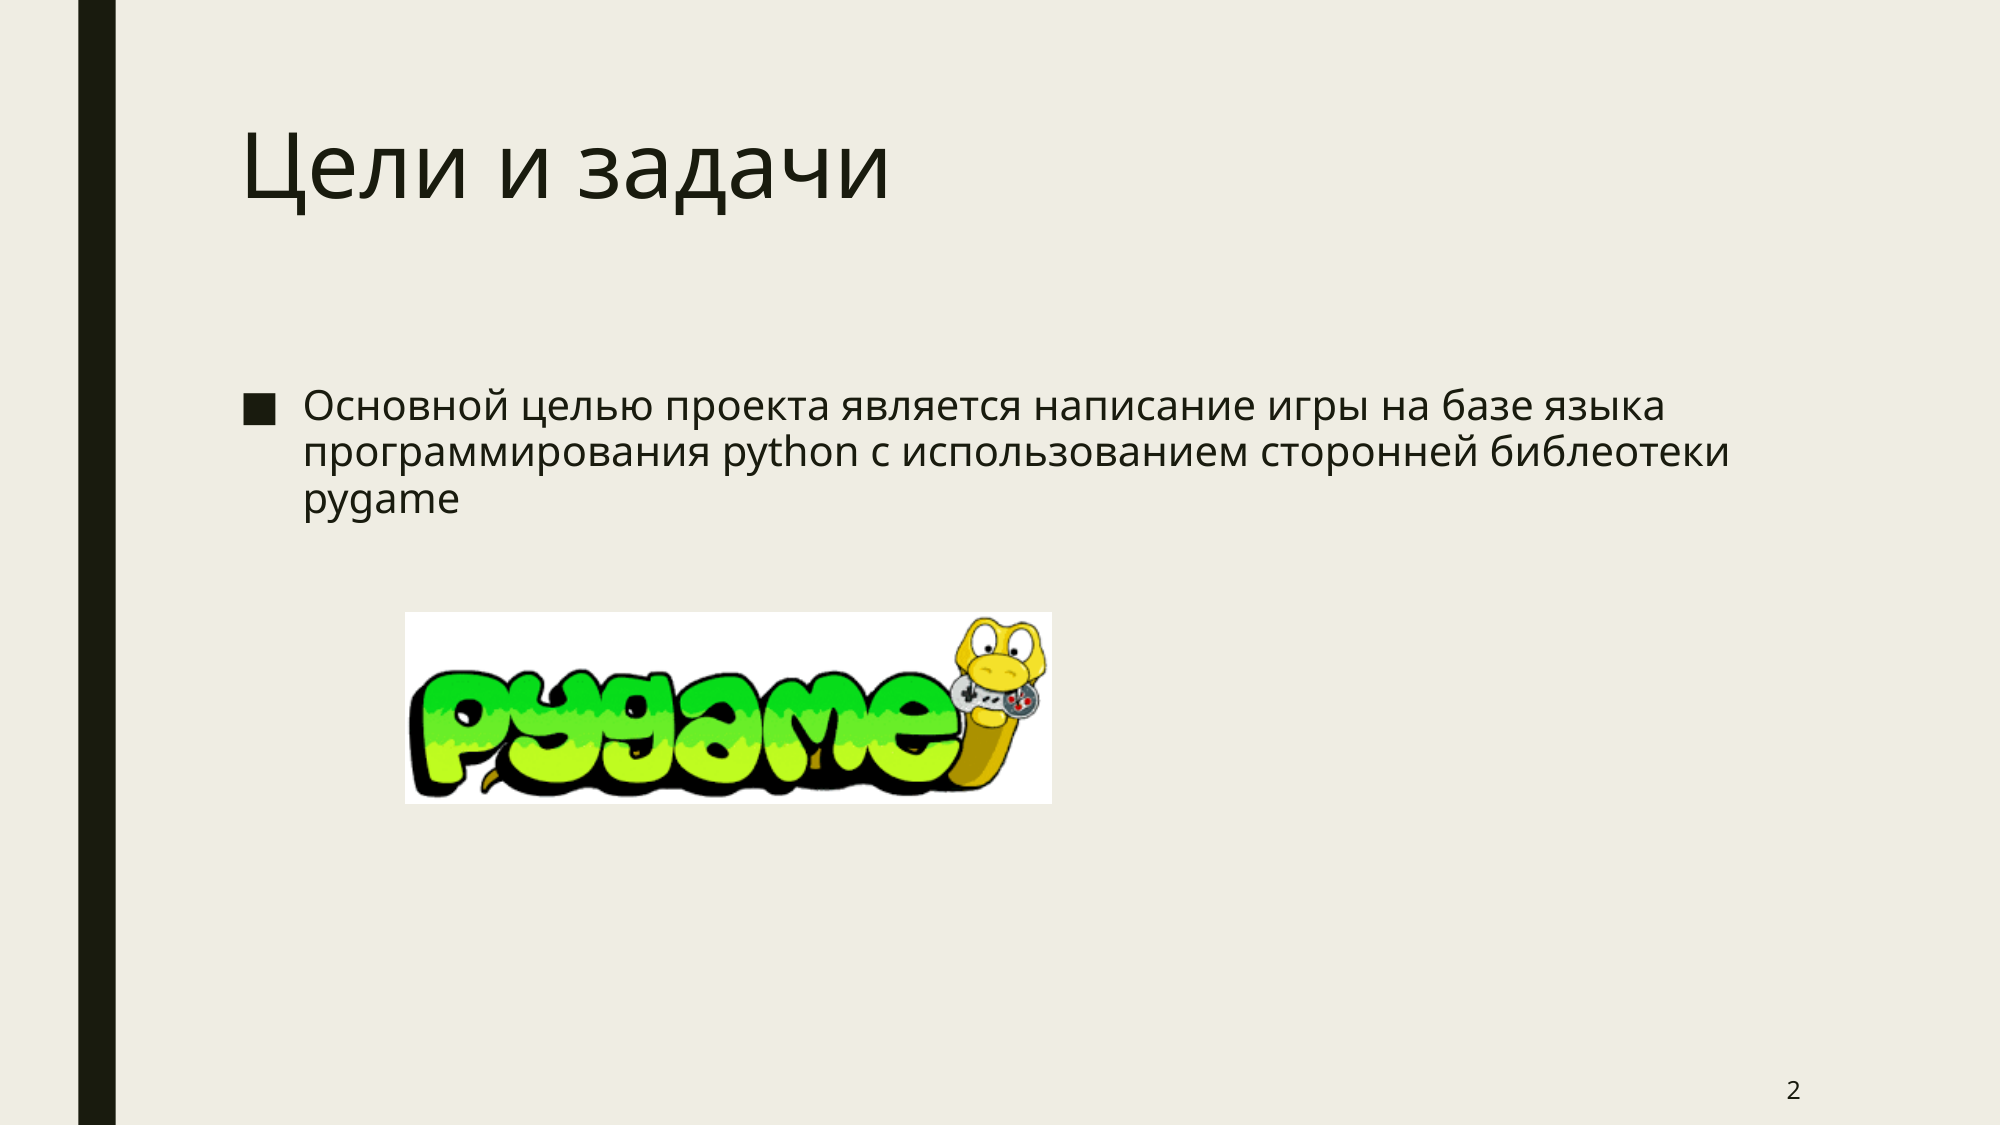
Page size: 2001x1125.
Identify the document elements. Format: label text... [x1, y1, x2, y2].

text_box Цели и задачи [225, 112, 1800, 357]
picture [405, 612, 1052, 804]
text_box 1 [1553, 1058, 1816, 1125]
text_box Основной целью проекта является написание игры на базе языка программирования python с использованием сторонней библеотеки pygame [225, 375, 1800, 963]
